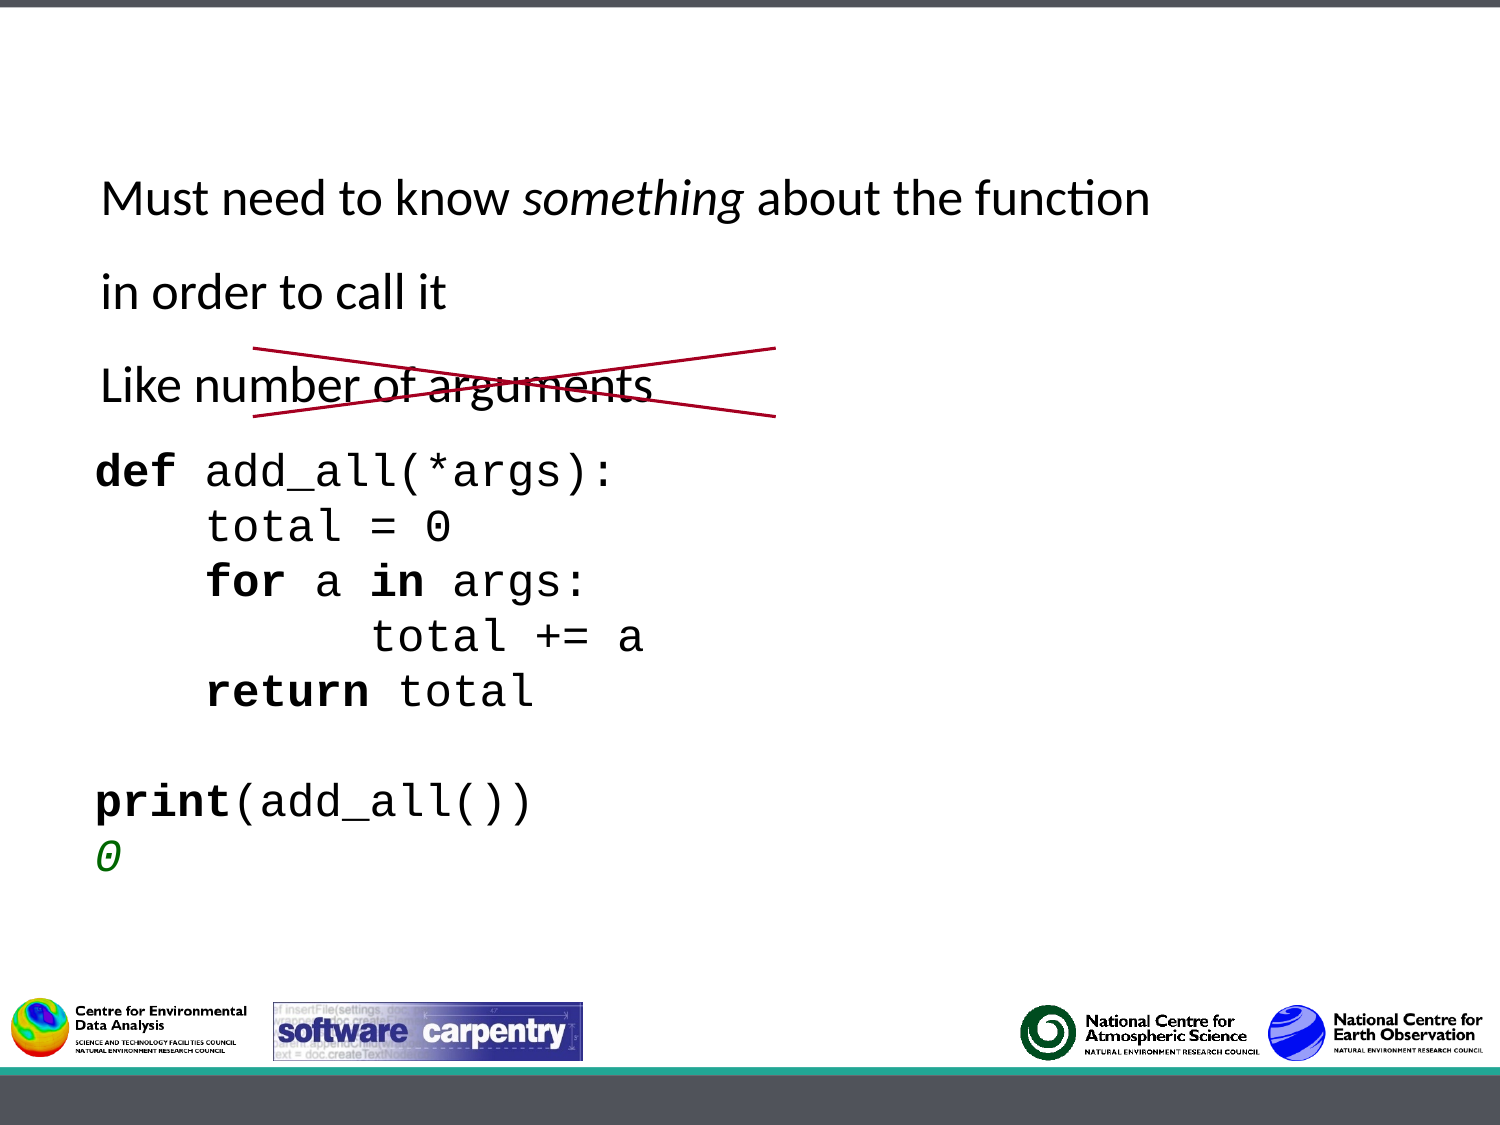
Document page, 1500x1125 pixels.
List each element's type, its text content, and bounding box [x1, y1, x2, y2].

text_box Must need to know something about the function in order to call it Like number of arguments [86, 125, 1301, 420]
text_box def add_all(*args): total = 0 for a in args: total += a return total print(add_all()) 0 [81, 433, 1119, 992]
picture [0, 0, 1500, 1125]
